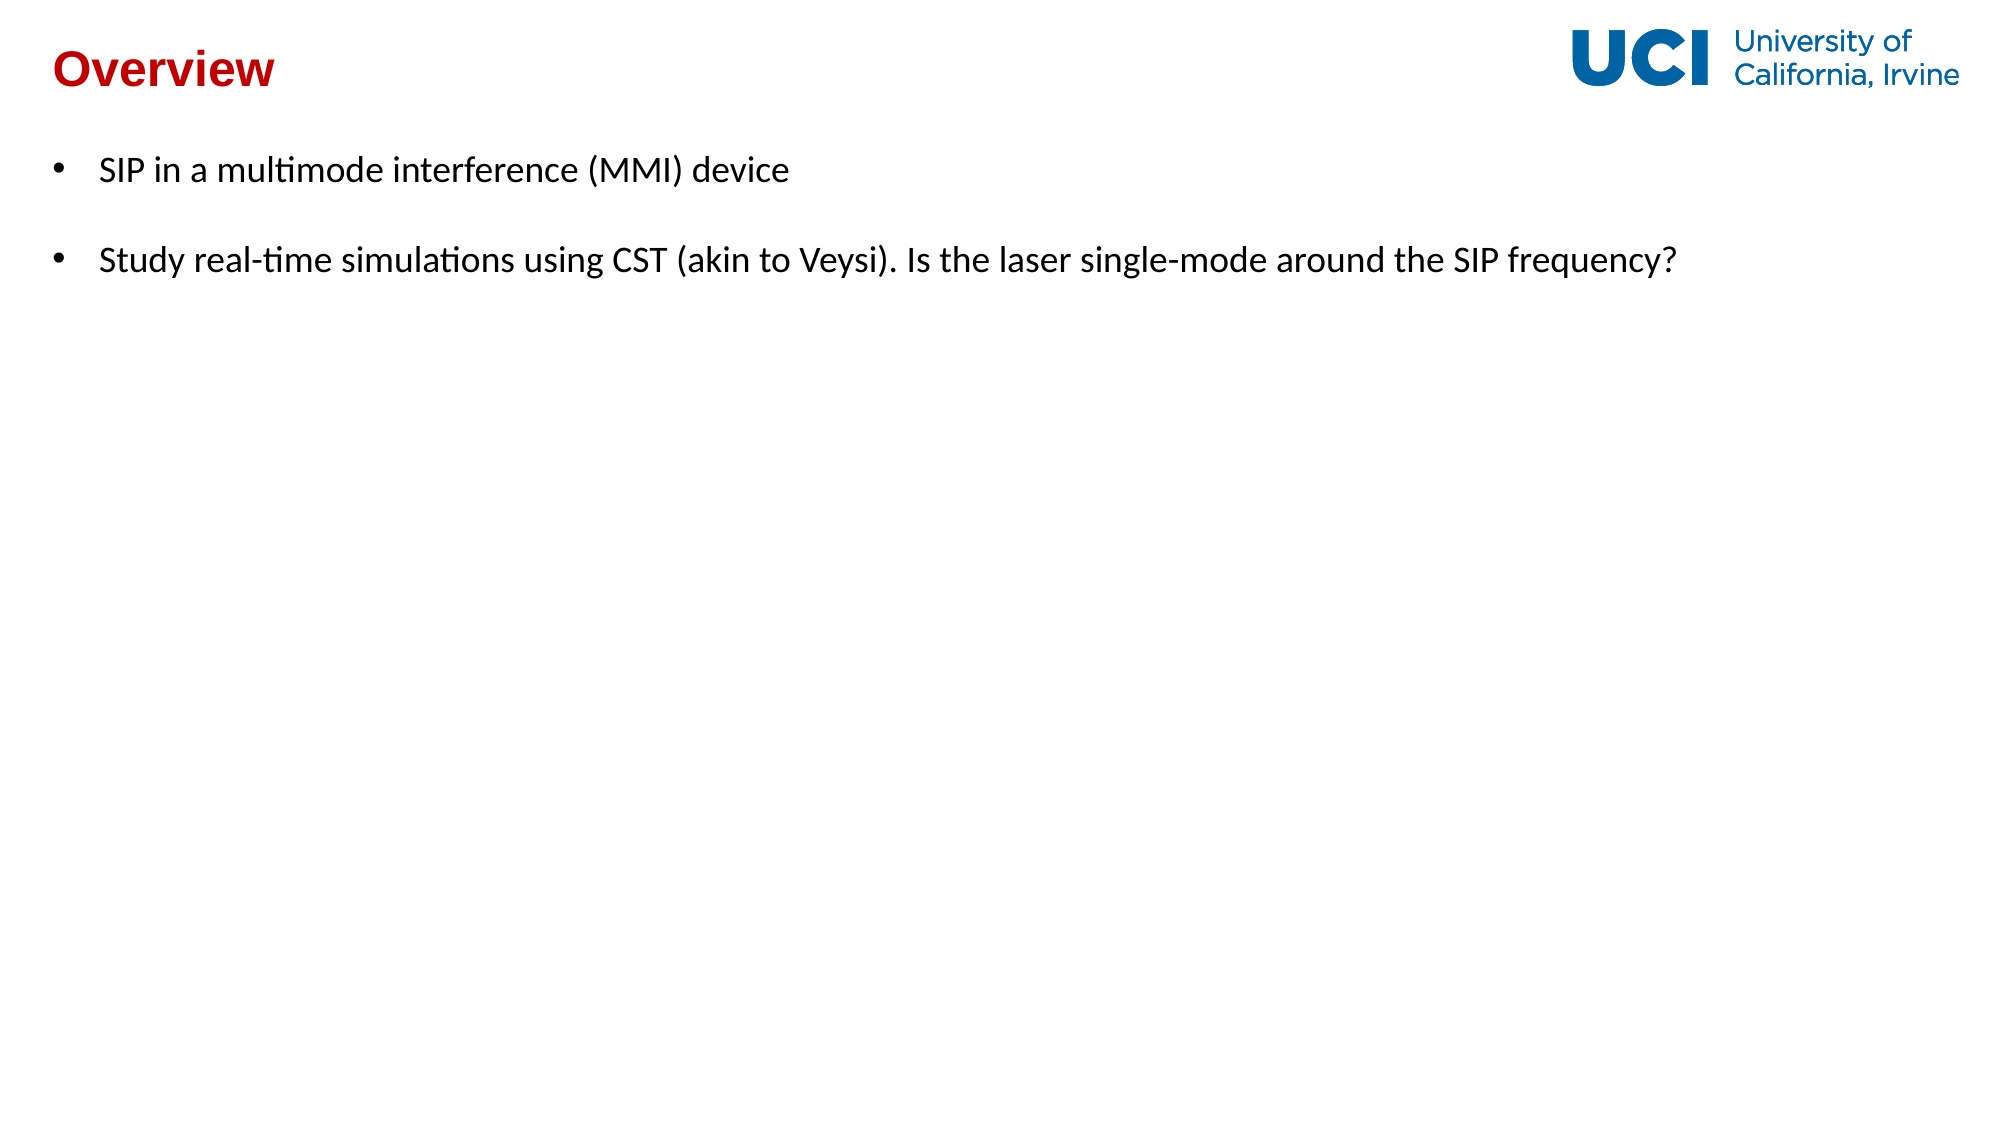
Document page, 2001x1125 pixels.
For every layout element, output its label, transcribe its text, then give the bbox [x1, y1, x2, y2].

title Overview [37, 32, 1400, 100]
text_box SIP in a multimode interference (MMI) device Study real-time simulations using CST (akin to Veysi). Is the laser single-mode around the SIP frequency? [37, 137, 1900, 288]
picture [1572, 29, 1959, 88]
text_box [37, 149, 1939, 1038]
